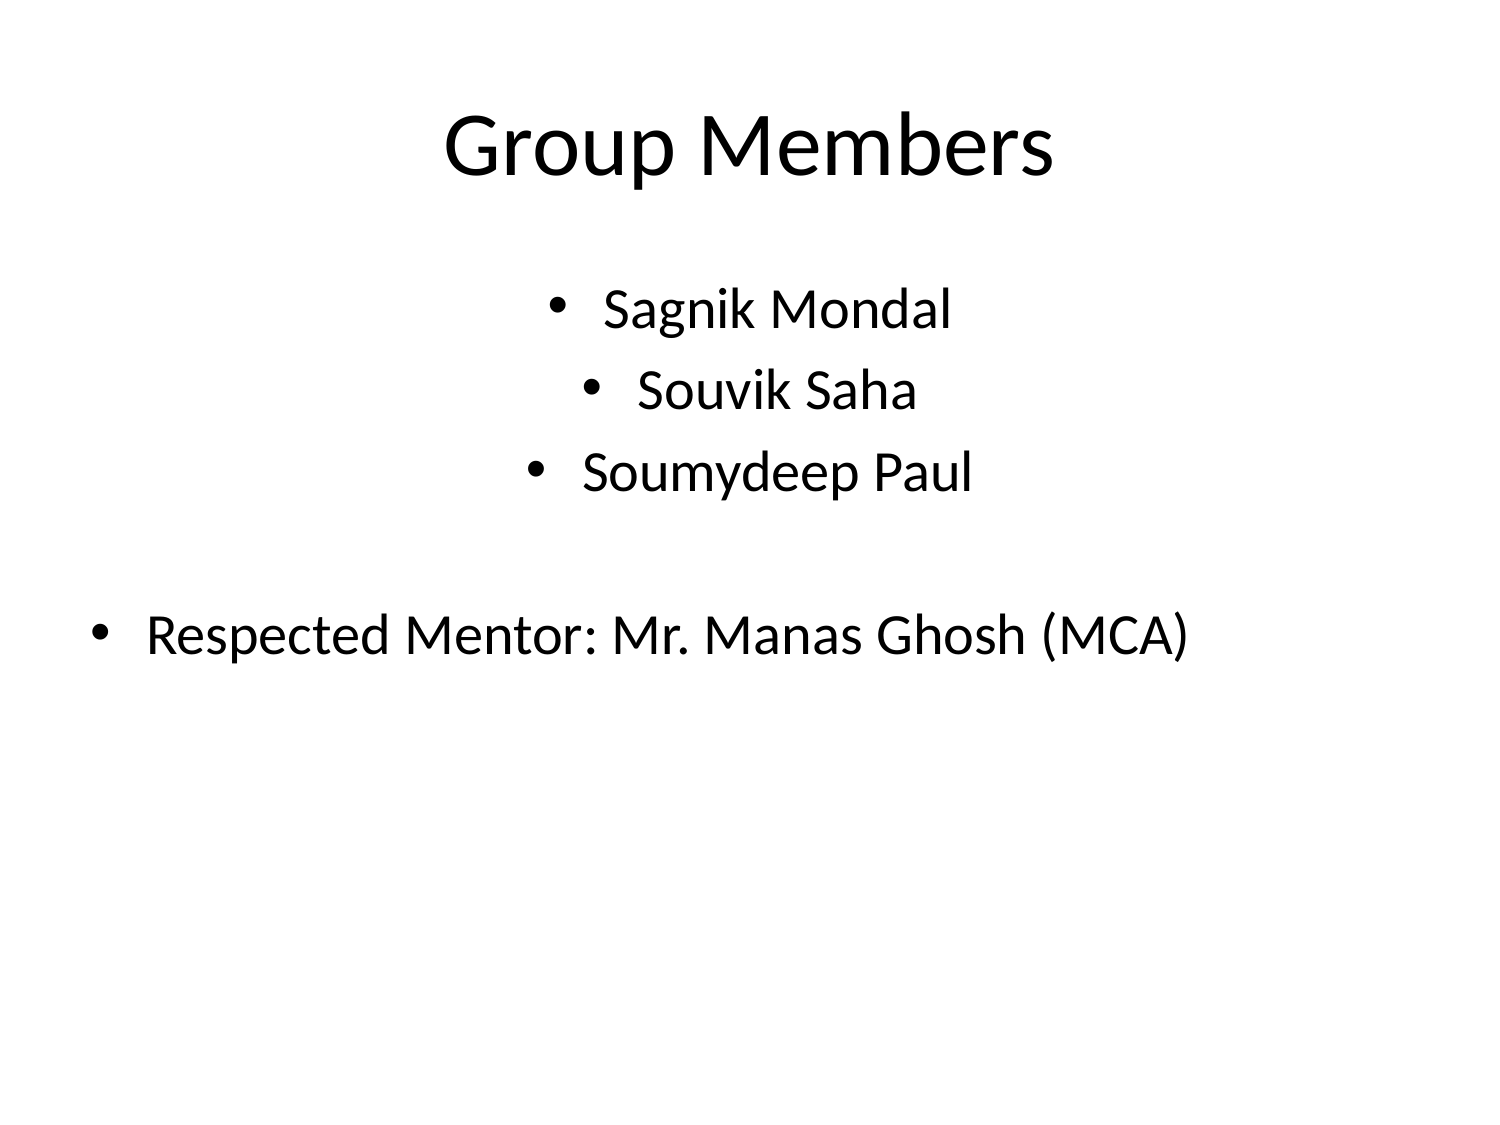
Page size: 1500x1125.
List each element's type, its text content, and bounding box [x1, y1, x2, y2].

title Group Members [75, 45, 1425, 233]
list Sagnik Mondal Souvik Saha Soumydeep Paul Respected Mentor: Mr. Manas Ghosh (MCA) [75, 262, 1425, 1005]
